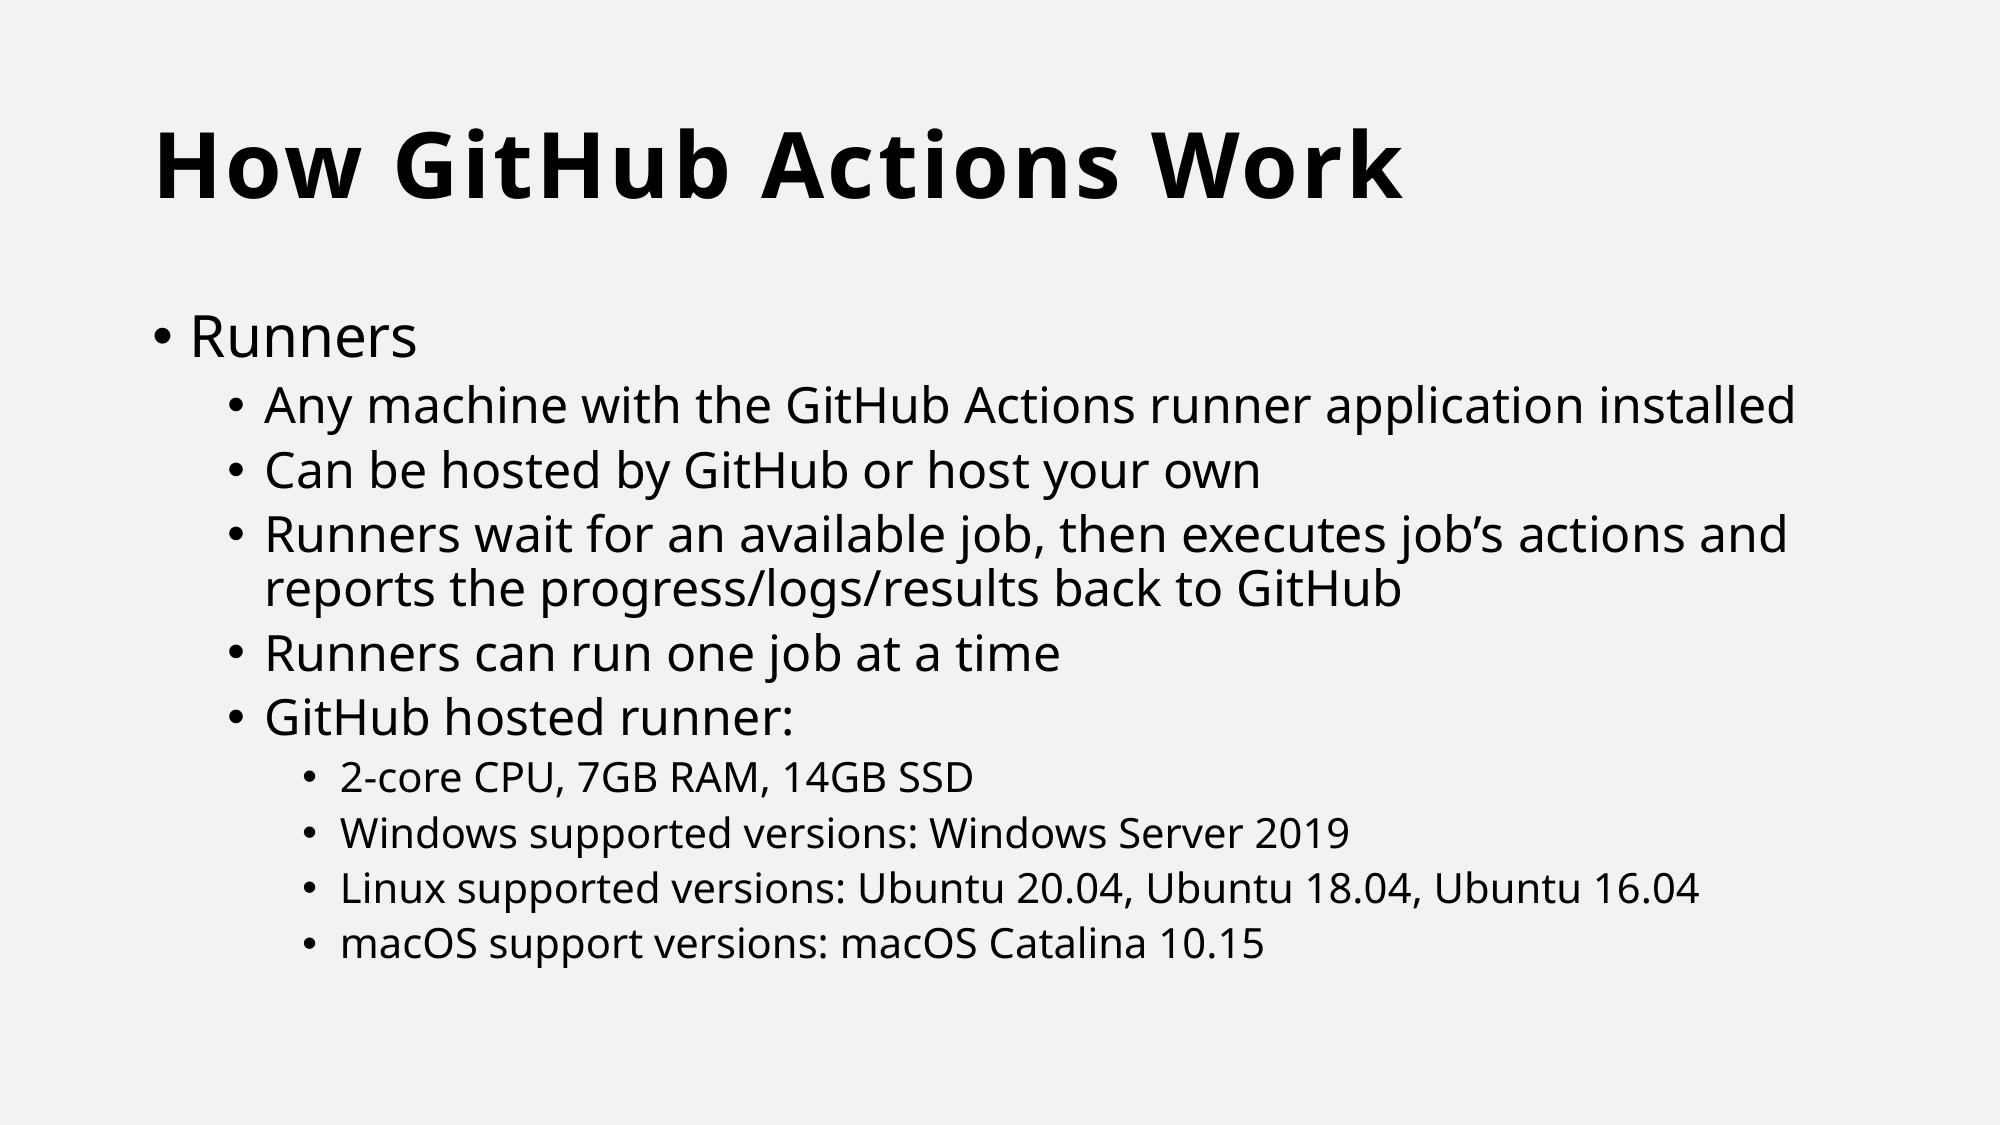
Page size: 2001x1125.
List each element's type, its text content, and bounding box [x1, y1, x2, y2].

list Runners Any machine with the GitHub Actions runner application installed Can be hosted by GitHub or host your own Runners wait for an available job, then executes job’s actions and reports the progress/logs/results back to GitHub Runners can run one job at a time GitHub hosted runner: 2-core CPU, 7GB RAM, 14GB SSD Windows supported versions: Windows Server 2019 Linux supported versions: Ubuntu 20.04, Ubuntu 18.04, Ubuntu 16.04 macOS support versions: macOS Catalina 10.15 [137, 299, 1863, 1014]
title How GitHub Actions Work [137, 59, 1863, 278]
